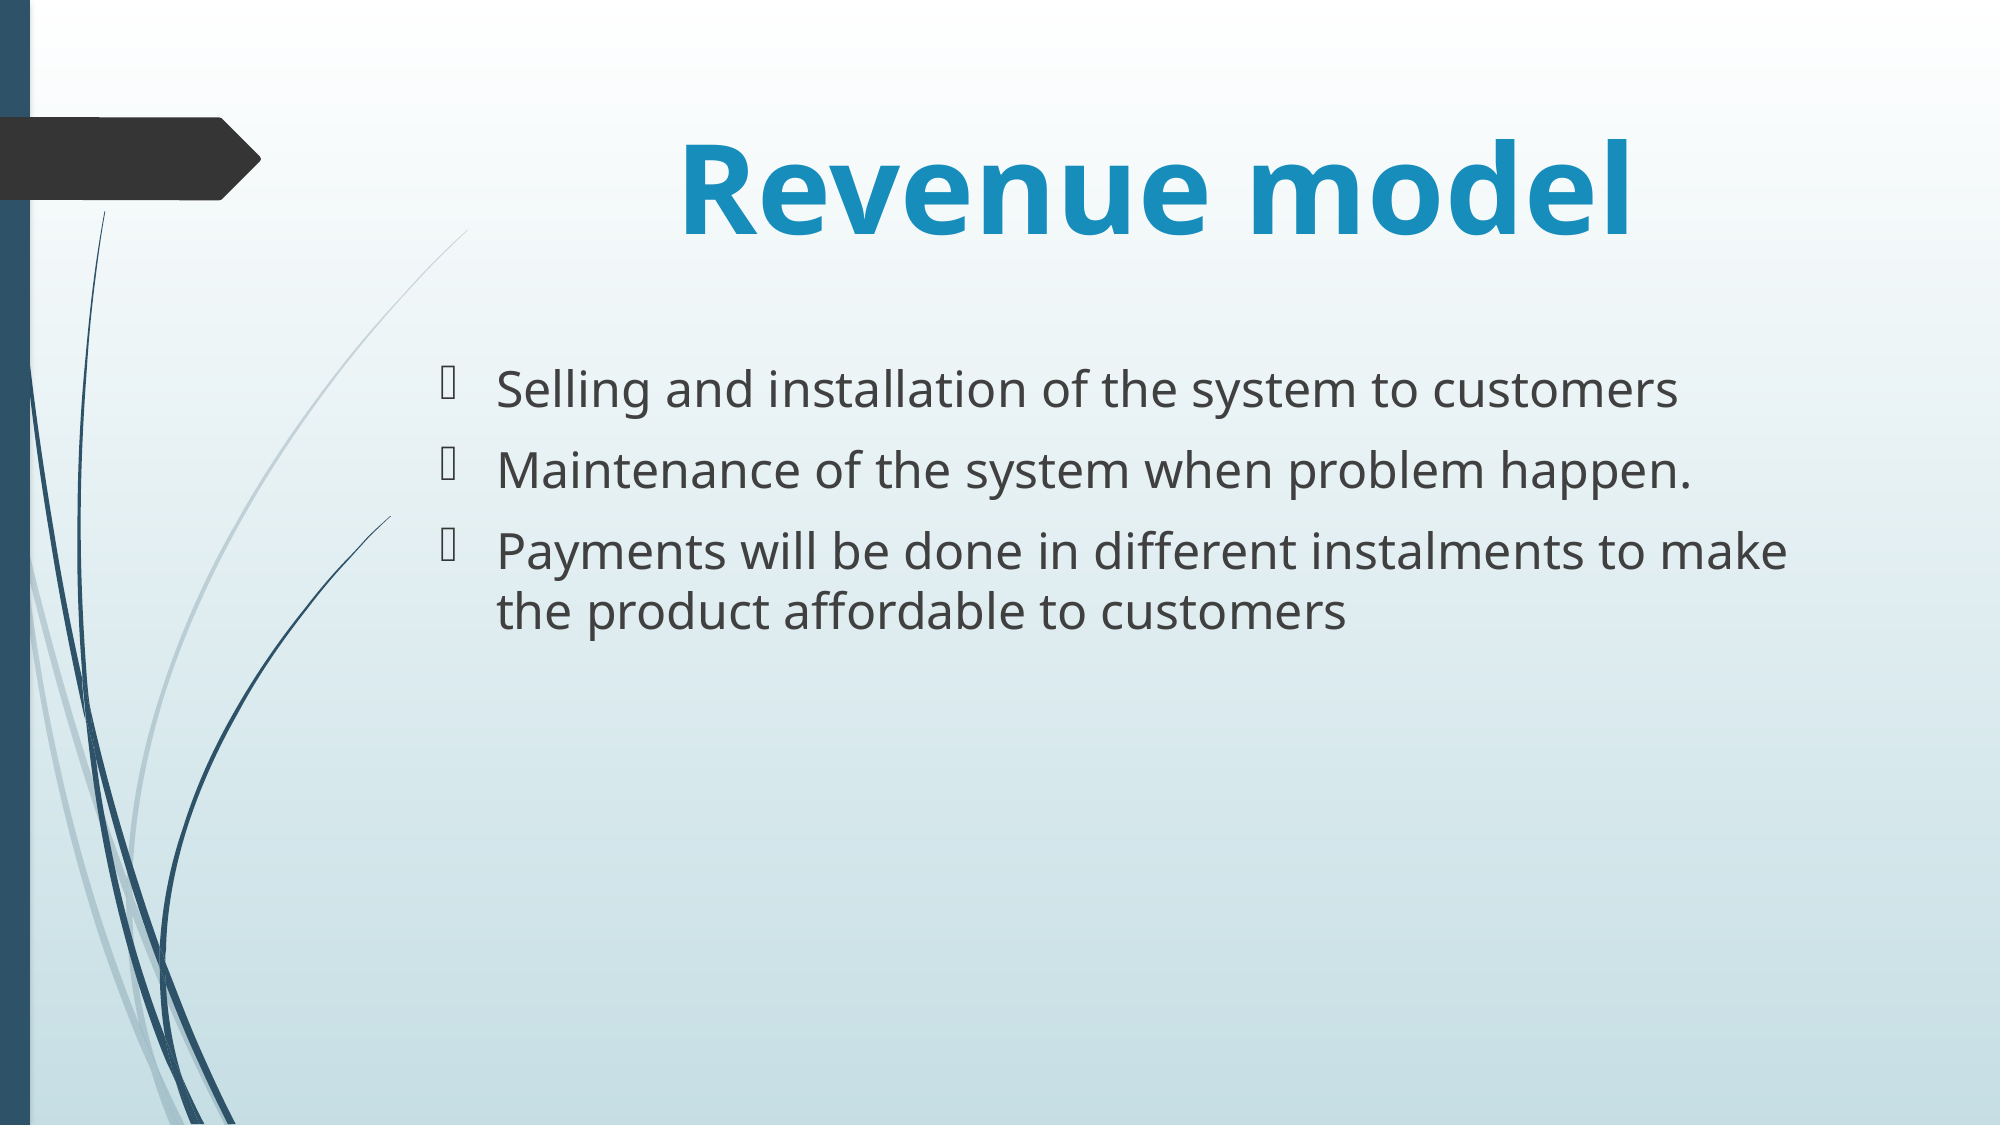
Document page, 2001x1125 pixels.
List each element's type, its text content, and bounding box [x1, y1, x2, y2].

list Selling and installation of the system to customers Maintenance of the system when problem happen. Payments will be done in different instalments to make the product affordable to customers [424, 350, 1888, 970]
title Revenue model [425, 102, 1888, 313]
